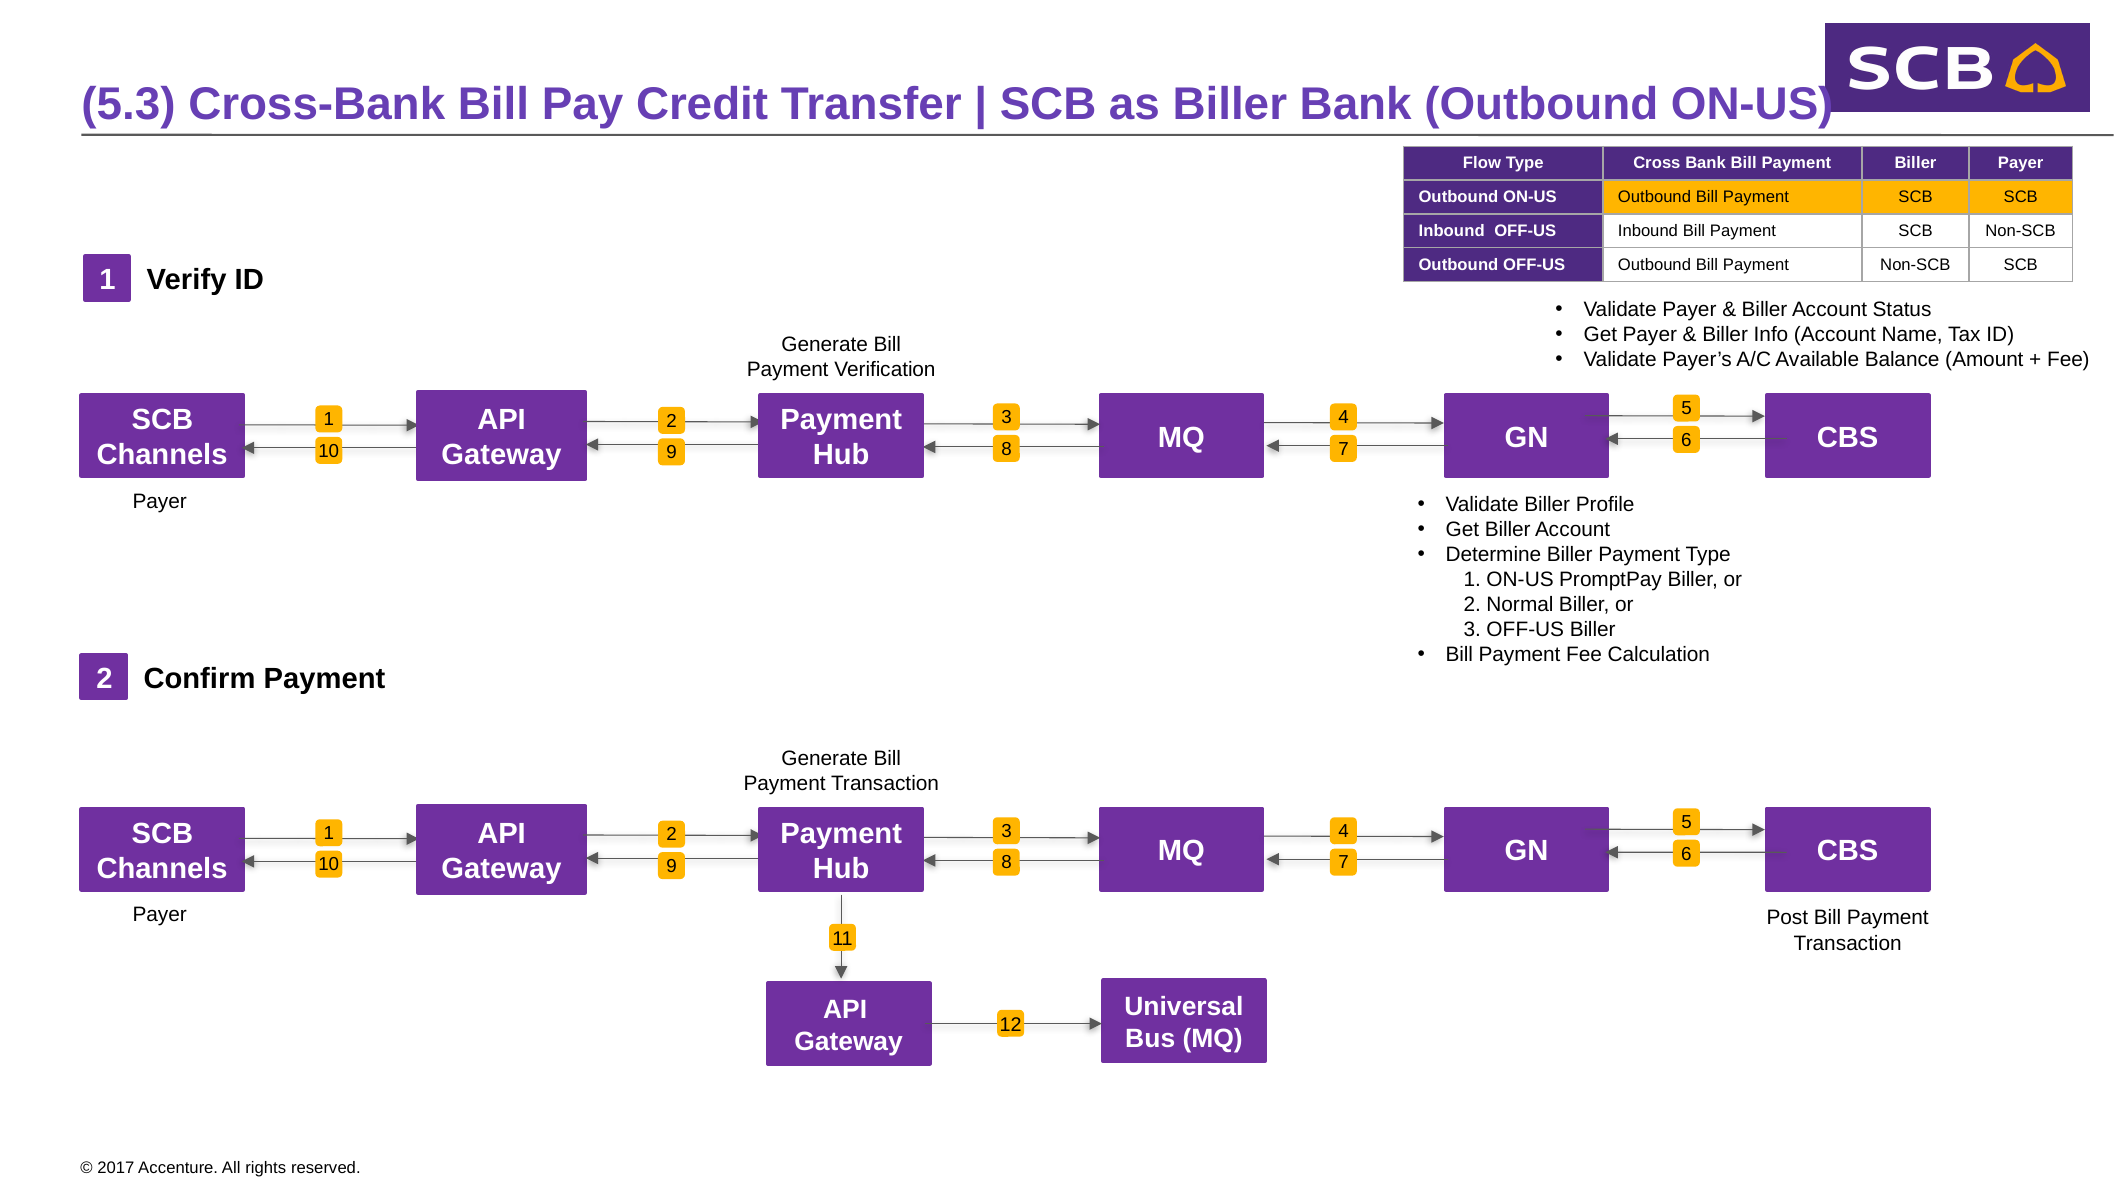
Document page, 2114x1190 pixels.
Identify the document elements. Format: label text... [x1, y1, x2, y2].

text_box SCB Channels [79, 393, 245, 478]
text_box Payment Hub [758, 807, 924, 892]
text_box API Gateway [416, 390, 587, 481]
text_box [990, 848, 1020, 876]
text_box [655, 820, 686, 848]
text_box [1327, 434, 1358, 463]
table_header Flow Type [1404, 147, 1602, 179]
text_box Payer [116, 889, 450, 937]
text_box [1327, 403, 1358, 431]
text_box Validate Payer & Biller Account Status Get Payer & Biller Info (Account Name, Tax ID) Validate Payer’s A/C Available Balance (Amount + Fee) [1539, 239, 2114, 427]
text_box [84, 256, 773, 300]
table_cell SCB [1863, 181, 1968, 213]
title (5.3) Cross-Bank Bill Pay Credit Transfer | SCB as Biller Bank (Outbound ON-US) [81, 29, 2030, 129]
table_header Biller [1863, 147, 1968, 179]
text_box CBS [1765, 807, 1931, 892]
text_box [312, 819, 343, 847]
table_cell SCB [1970, 181, 2072, 213]
text_box Universal Bus (MQ) [1101, 978, 1267, 1063]
text_box Generate Bill Payment Transaction [722, 754, 960, 785]
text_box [1327, 816, 1358, 845]
table_cell Outbound Bill Payment [1604, 181, 1861, 213]
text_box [312, 405, 343, 433]
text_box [312, 436, 343, 465]
picture [1825, 23, 2090, 112]
table_cell Inbound Bill Payment [1604, 215, 1861, 239]
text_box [1670, 808, 1701, 836]
text_box SCB Channels [79, 807, 245, 892]
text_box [81, 654, 770, 699]
text_box Payer [116, 475, 450, 524]
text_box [312, 850, 343, 878]
table_cell Inbound OFF-US [1404, 215, 1602, 247]
text_box MQ [1099, 393, 1264, 478]
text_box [655, 406, 686, 435]
text_box Payment Hub [758, 393, 924, 478]
text_box MQ [1099, 807, 1264, 892]
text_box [1670, 425, 1701, 454]
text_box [990, 403, 1021, 431]
text_box Post Bill Payment Transaction [1729, 913, 1967, 945]
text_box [655, 851, 686, 880]
text_box 11 [845, 921, 859, 953]
text_box 12 [995, 1007, 1027, 1023]
text_box GN [1444, 807, 1609, 892]
table_header Payer [1970, 147, 2072, 179]
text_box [655, 438, 686, 466]
text_box API Gateway [416, 804, 587, 895]
text_box Validate Biller Profile Get Biller Account Determine Biller Payment Type 1. ON-US PromptPay Biller, or 2. Normal Biller, or 3. OFF-US Biller Bill Payment Fee Calculation [1401, 484, 1962, 672]
table_cell Outbound ON-US [1404, 181, 1602, 213]
text_box API Gateway [766, 981, 932, 1066]
text_box 12 [995, 1032, 1027, 1039]
table_cell Non-SCB [1970, 215, 2072, 239]
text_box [990, 434, 1020, 463]
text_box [1670, 839, 1701, 867]
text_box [1670, 394, 1701, 422]
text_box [1327, 848, 1358, 876]
table_cell SCB [1863, 215, 1968, 239]
text_box CBS [1765, 427, 1931, 478]
text_box GN [1444, 393, 1609, 478]
text_box Generate Bill Payment Verification [722, 340, 960, 372]
table_cell Outbound OFF-US [1404, 248, 1539, 281]
text_box 11 [826, 921, 837, 953]
table_header Cross Bank Bill Payment [1604, 147, 1861, 179]
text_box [990, 816, 1021, 845]
